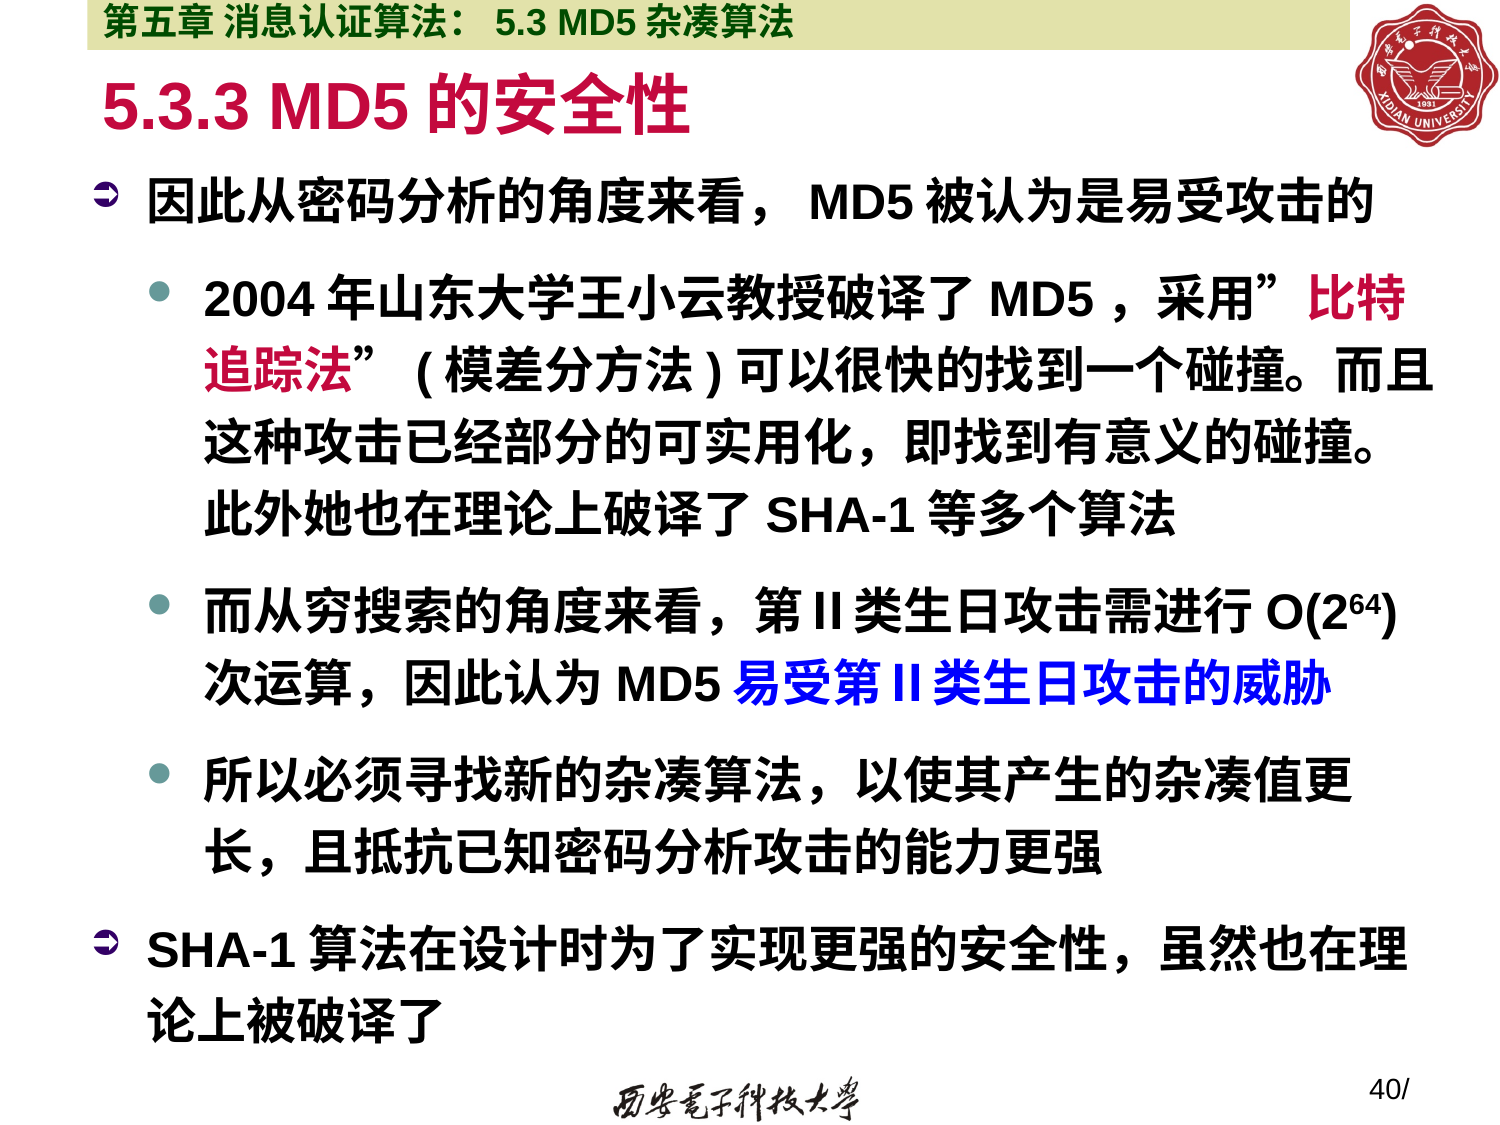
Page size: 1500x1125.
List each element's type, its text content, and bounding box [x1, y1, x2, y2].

picture [612, 1076, 863, 1125]
slide_number 40/ [1212, 1062, 1426, 1113]
list 因此从密码分析的角度来看，MD5被认为是易受攻击的 2004年山东大学王小云教授破译了MD5，采用”比特追踪法”(模差分方法)可以很快的找到一个碰撞。而且这种攻击已经部分的可实用化，即找到有意义的碰撞。此外她也在理论上破译了SHA-1等多个算法 而从穷搜索的角度来看，第Ⅱ类生日攻击需进行O(264)次运算，因此认为MD5易受第Ⅱ类生日攻击的威胁 所以必须寻找新的杂凑算法，以使其产生的杂凑值更长，且抵抗已知密码分析攻击的能力更强 SHA-1算法在设计时为了实现更强的安全性，虽然也在理论上被破译了 [74, 149, 1463, 1063]
picture [1350, 0, 1500, 150]
title 5.3.3 MD5的安全性 [87, 62, 1351, 149]
text_box 第五章 消息认证算法：5.3 MD5杂凑算法 [87, 0, 1350, 50]
